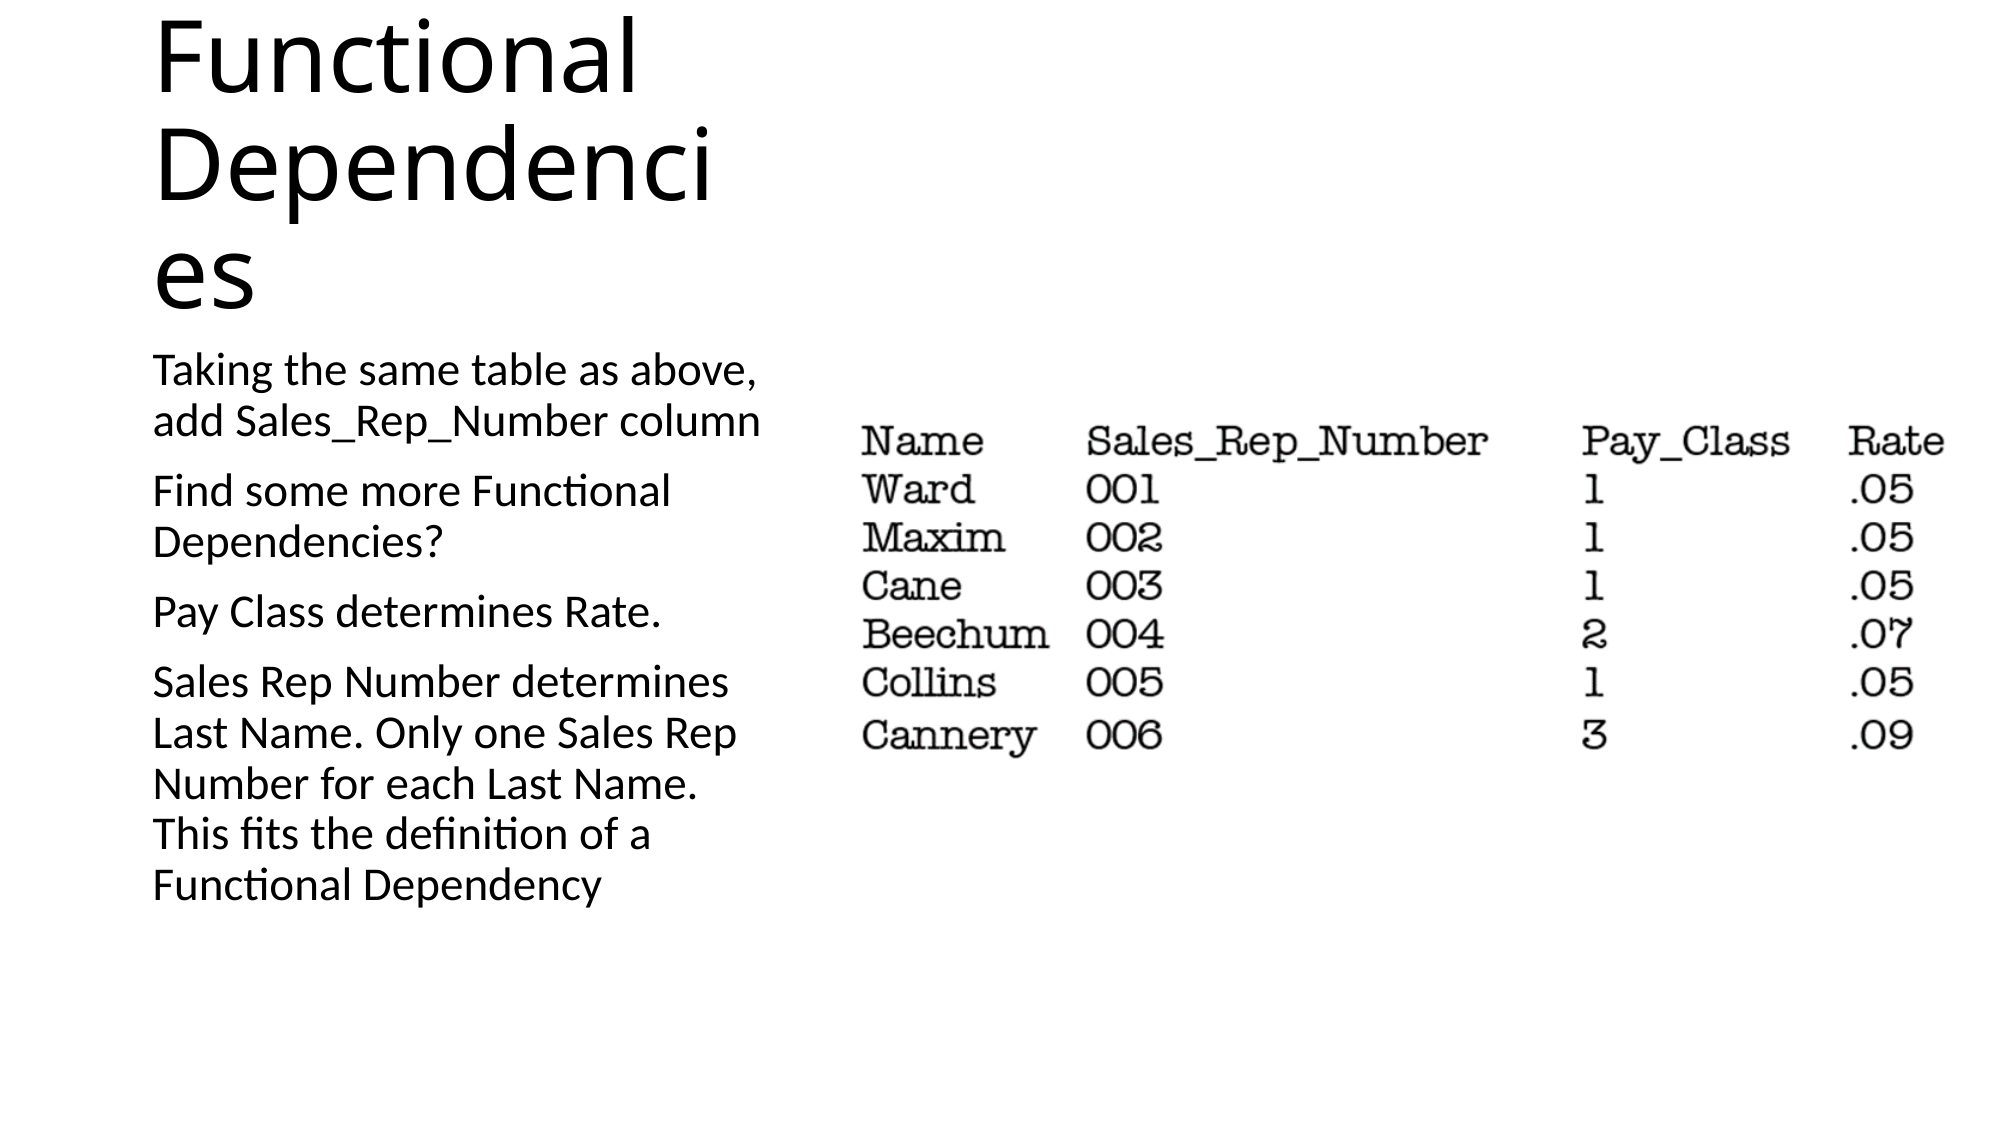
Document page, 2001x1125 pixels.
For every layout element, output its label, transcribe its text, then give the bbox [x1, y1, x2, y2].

list Taking the same table as above, add Sales_Rep_Number column Find some more Functional Dependencies? Pay Class determines Rate. Sales Rep Number determines Last Name. Only one Sales Rep Number for each Last Name. This fits the definition of a Functional Dependency [137, 337, 783, 963]
picture [815, 161, 1982, 962]
title Functional Dependencies [137, 75, 783, 337]
